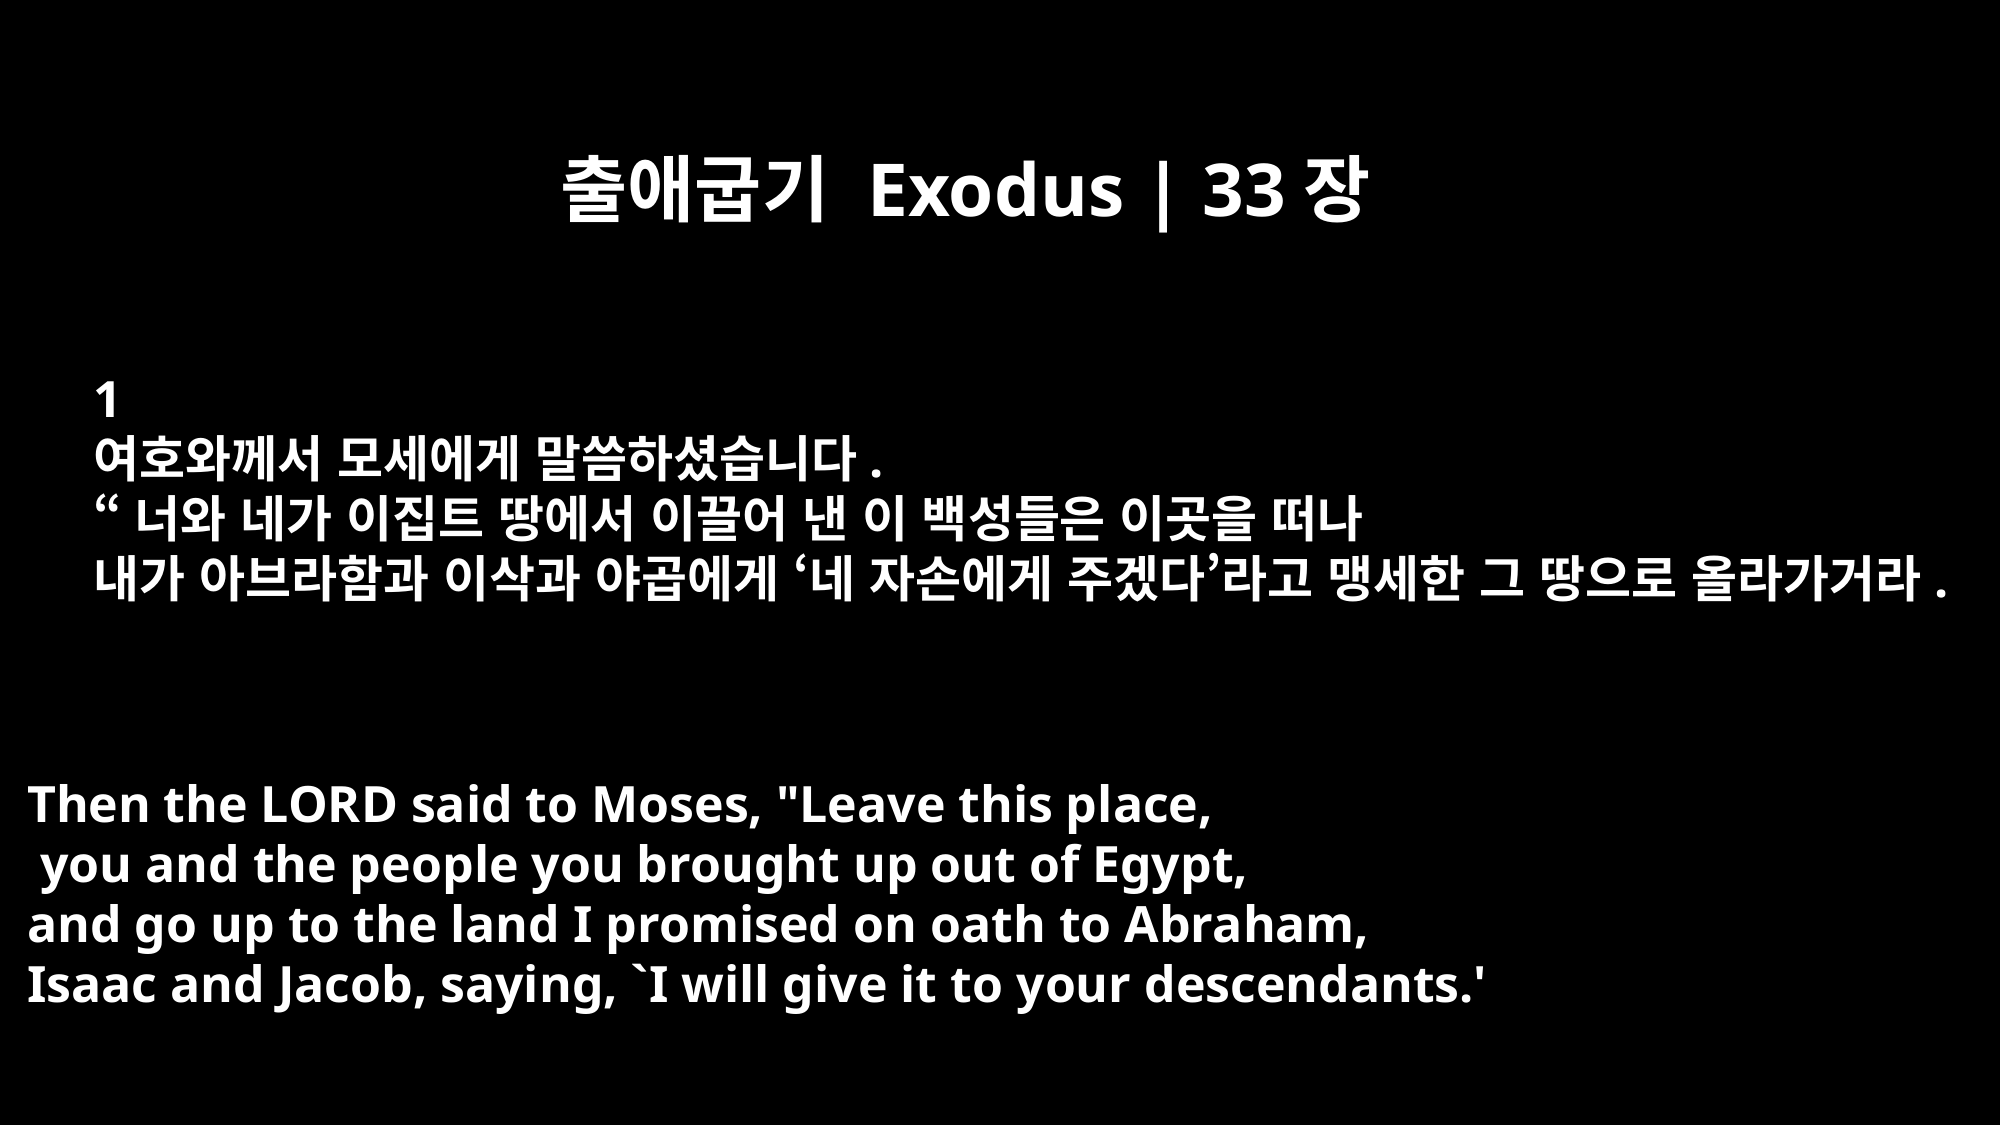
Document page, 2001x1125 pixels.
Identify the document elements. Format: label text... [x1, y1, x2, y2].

text_box 출애굽기 Exodus | 33장 [545, 136, 1387, 239]
text_box Then the LORD said to Moses, "Leave this place, you and the people you brought up out of Egypt, and go up to the land I promised on oath to Abraham, Isaac and Jacob, saying, `I will give it to your descendants.' [12, 764, 1503, 1020]
text_box ﻿1 여호와께서 모세에게 말씀하셨습니다. “너와 네가 이집트 땅에서 이끌어 낸 이 백성들은 이곳을 떠나 내가 아브라함과 이삭과 야곱에게 ‘네 자손에게 주겠다’라고 맹세한 그 땅으로 올라가거라. [78, 359, 1964, 615]
